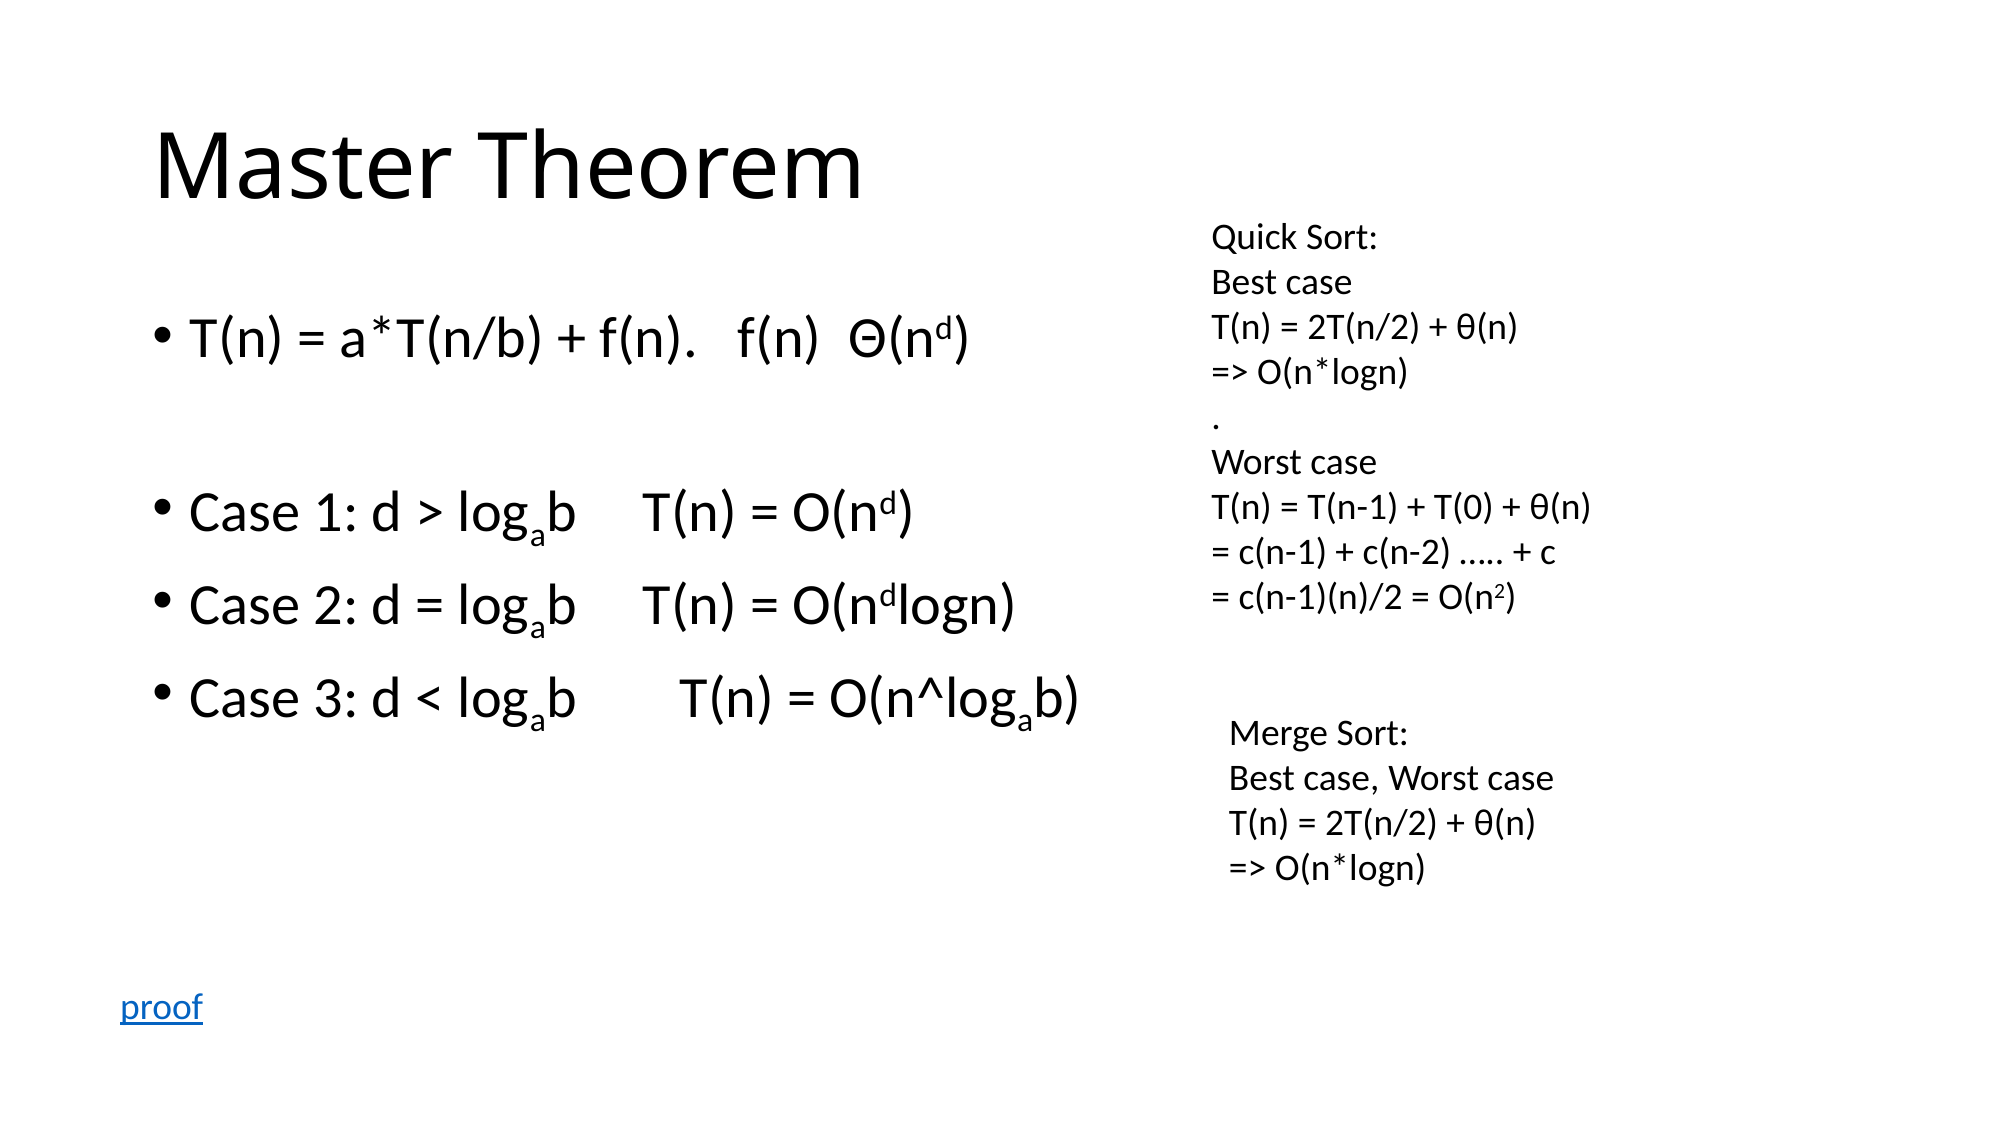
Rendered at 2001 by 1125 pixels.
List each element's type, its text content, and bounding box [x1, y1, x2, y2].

text_box proof [105, 974, 219, 1035]
text_box Quick Sort: Best case T(n) = 2T(n/2) + θ(n) => O(n*logn) . Worst case T(n) = T(n-1) + T(0) + θ(n) = c(n-1) + c(n-2) ….. + c = c(n-1)(n)/2 = O(n2) [1196, 205, 1607, 625]
text_box Merge Sort: Best case, Worst case T(n) = 2T(n/2) + θ(n) => O(n*logn) [1214, 700, 1570, 896]
title Master Theorem [137, 59, 1863, 278]
